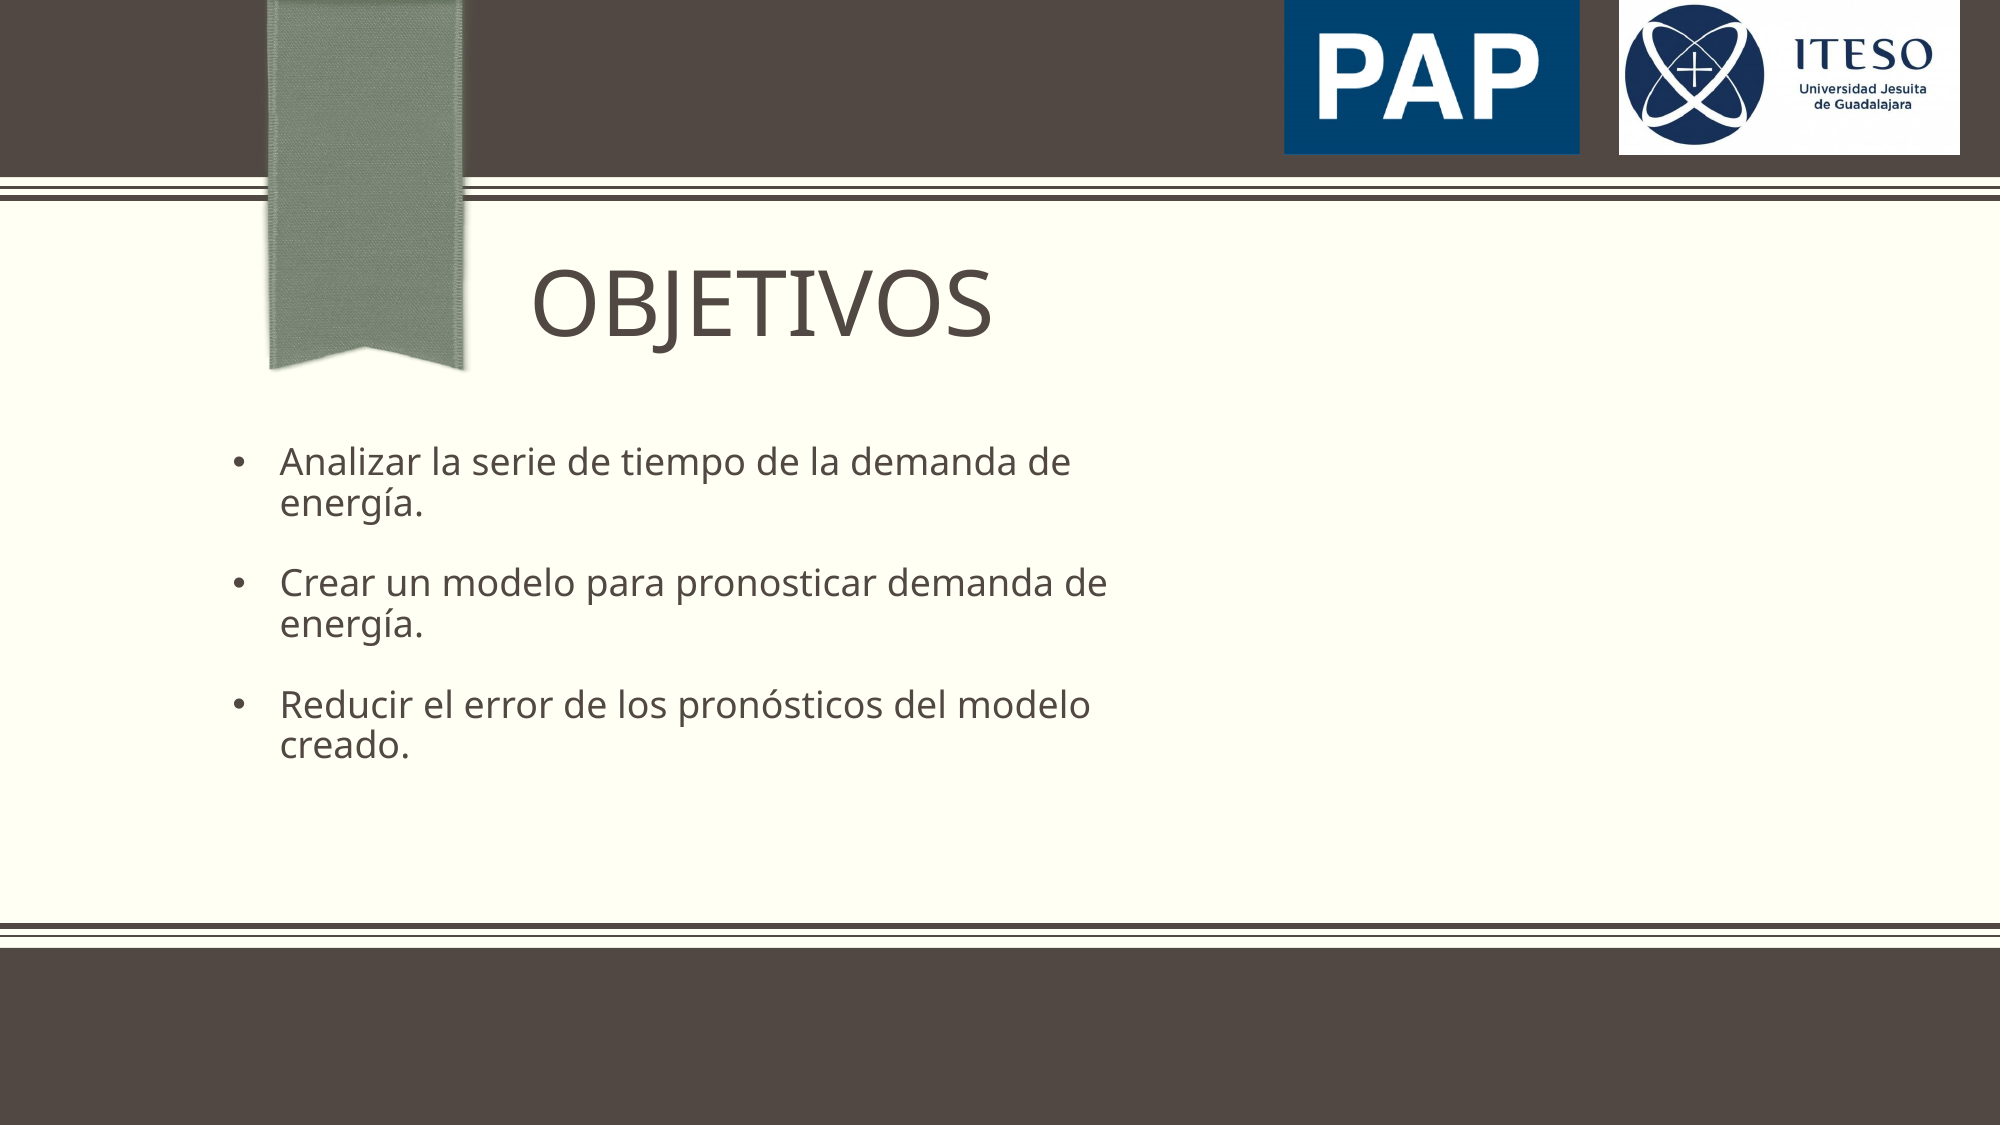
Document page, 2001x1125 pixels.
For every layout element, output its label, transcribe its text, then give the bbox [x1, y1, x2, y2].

title OBJETIVOS [529, 125, 1471, 490]
picture [1284, 0, 1580, 155]
subtitle Analizar la serie de tiempo de la demanda de energía. Crear un modelo para pronosticar demanda de energía. Reducir el error de los pronósticos del modelo creado. [232, 435, 1153, 831]
picture [1619, 0, 1960, 155]
